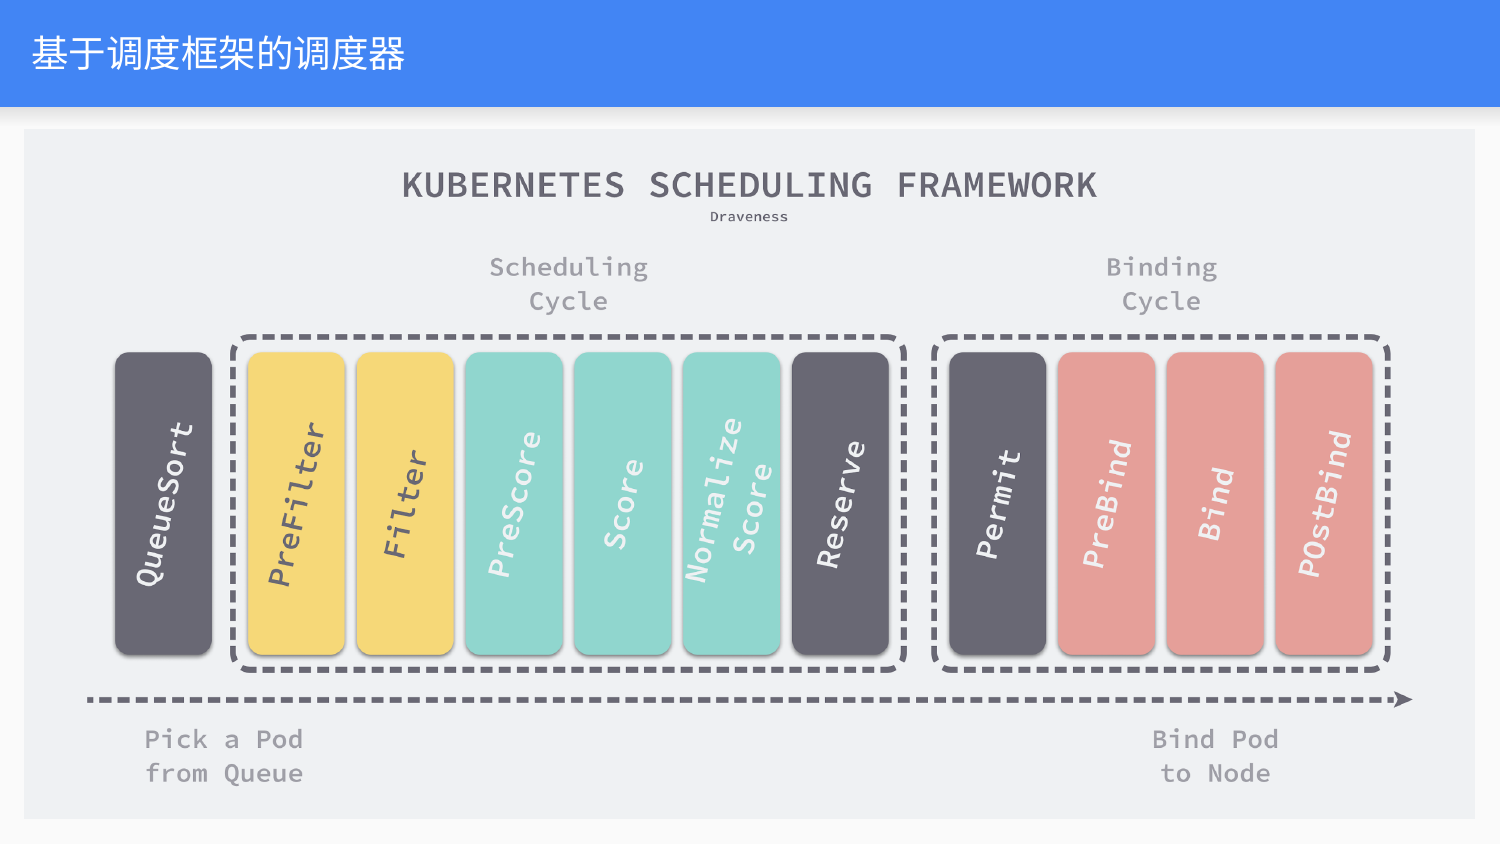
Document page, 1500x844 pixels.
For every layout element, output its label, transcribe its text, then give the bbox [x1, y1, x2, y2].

picture [24, 129, 1476, 820]
title 基于调度框架的调度器 [16, 2, 1464, 102]
